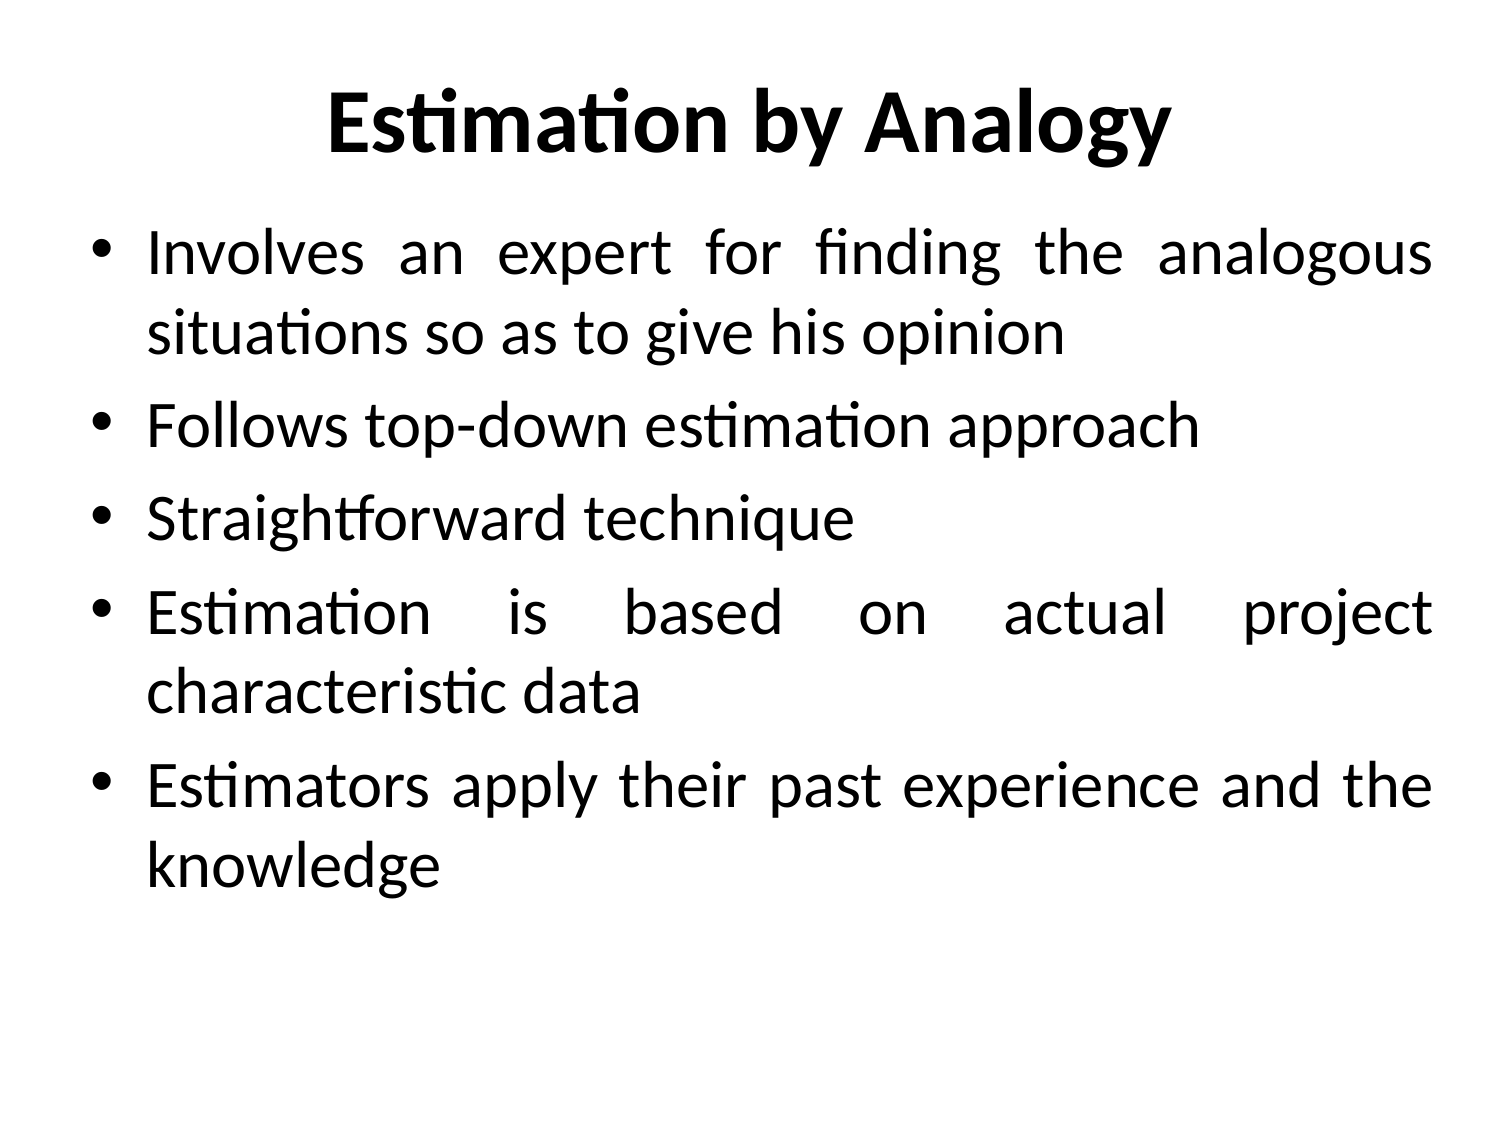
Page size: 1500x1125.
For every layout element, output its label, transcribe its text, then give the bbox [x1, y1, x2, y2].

title Estimation by Analogy [75, 45, 1425, 188]
list Involves an expert for finding the analogous situations so as to give his opinion Follows top-down estimation approach Straightforward technique Estimation is based on actual project characteristic data Estimators apply their past experience and the knowledge [75, 200, 1450, 1005]
